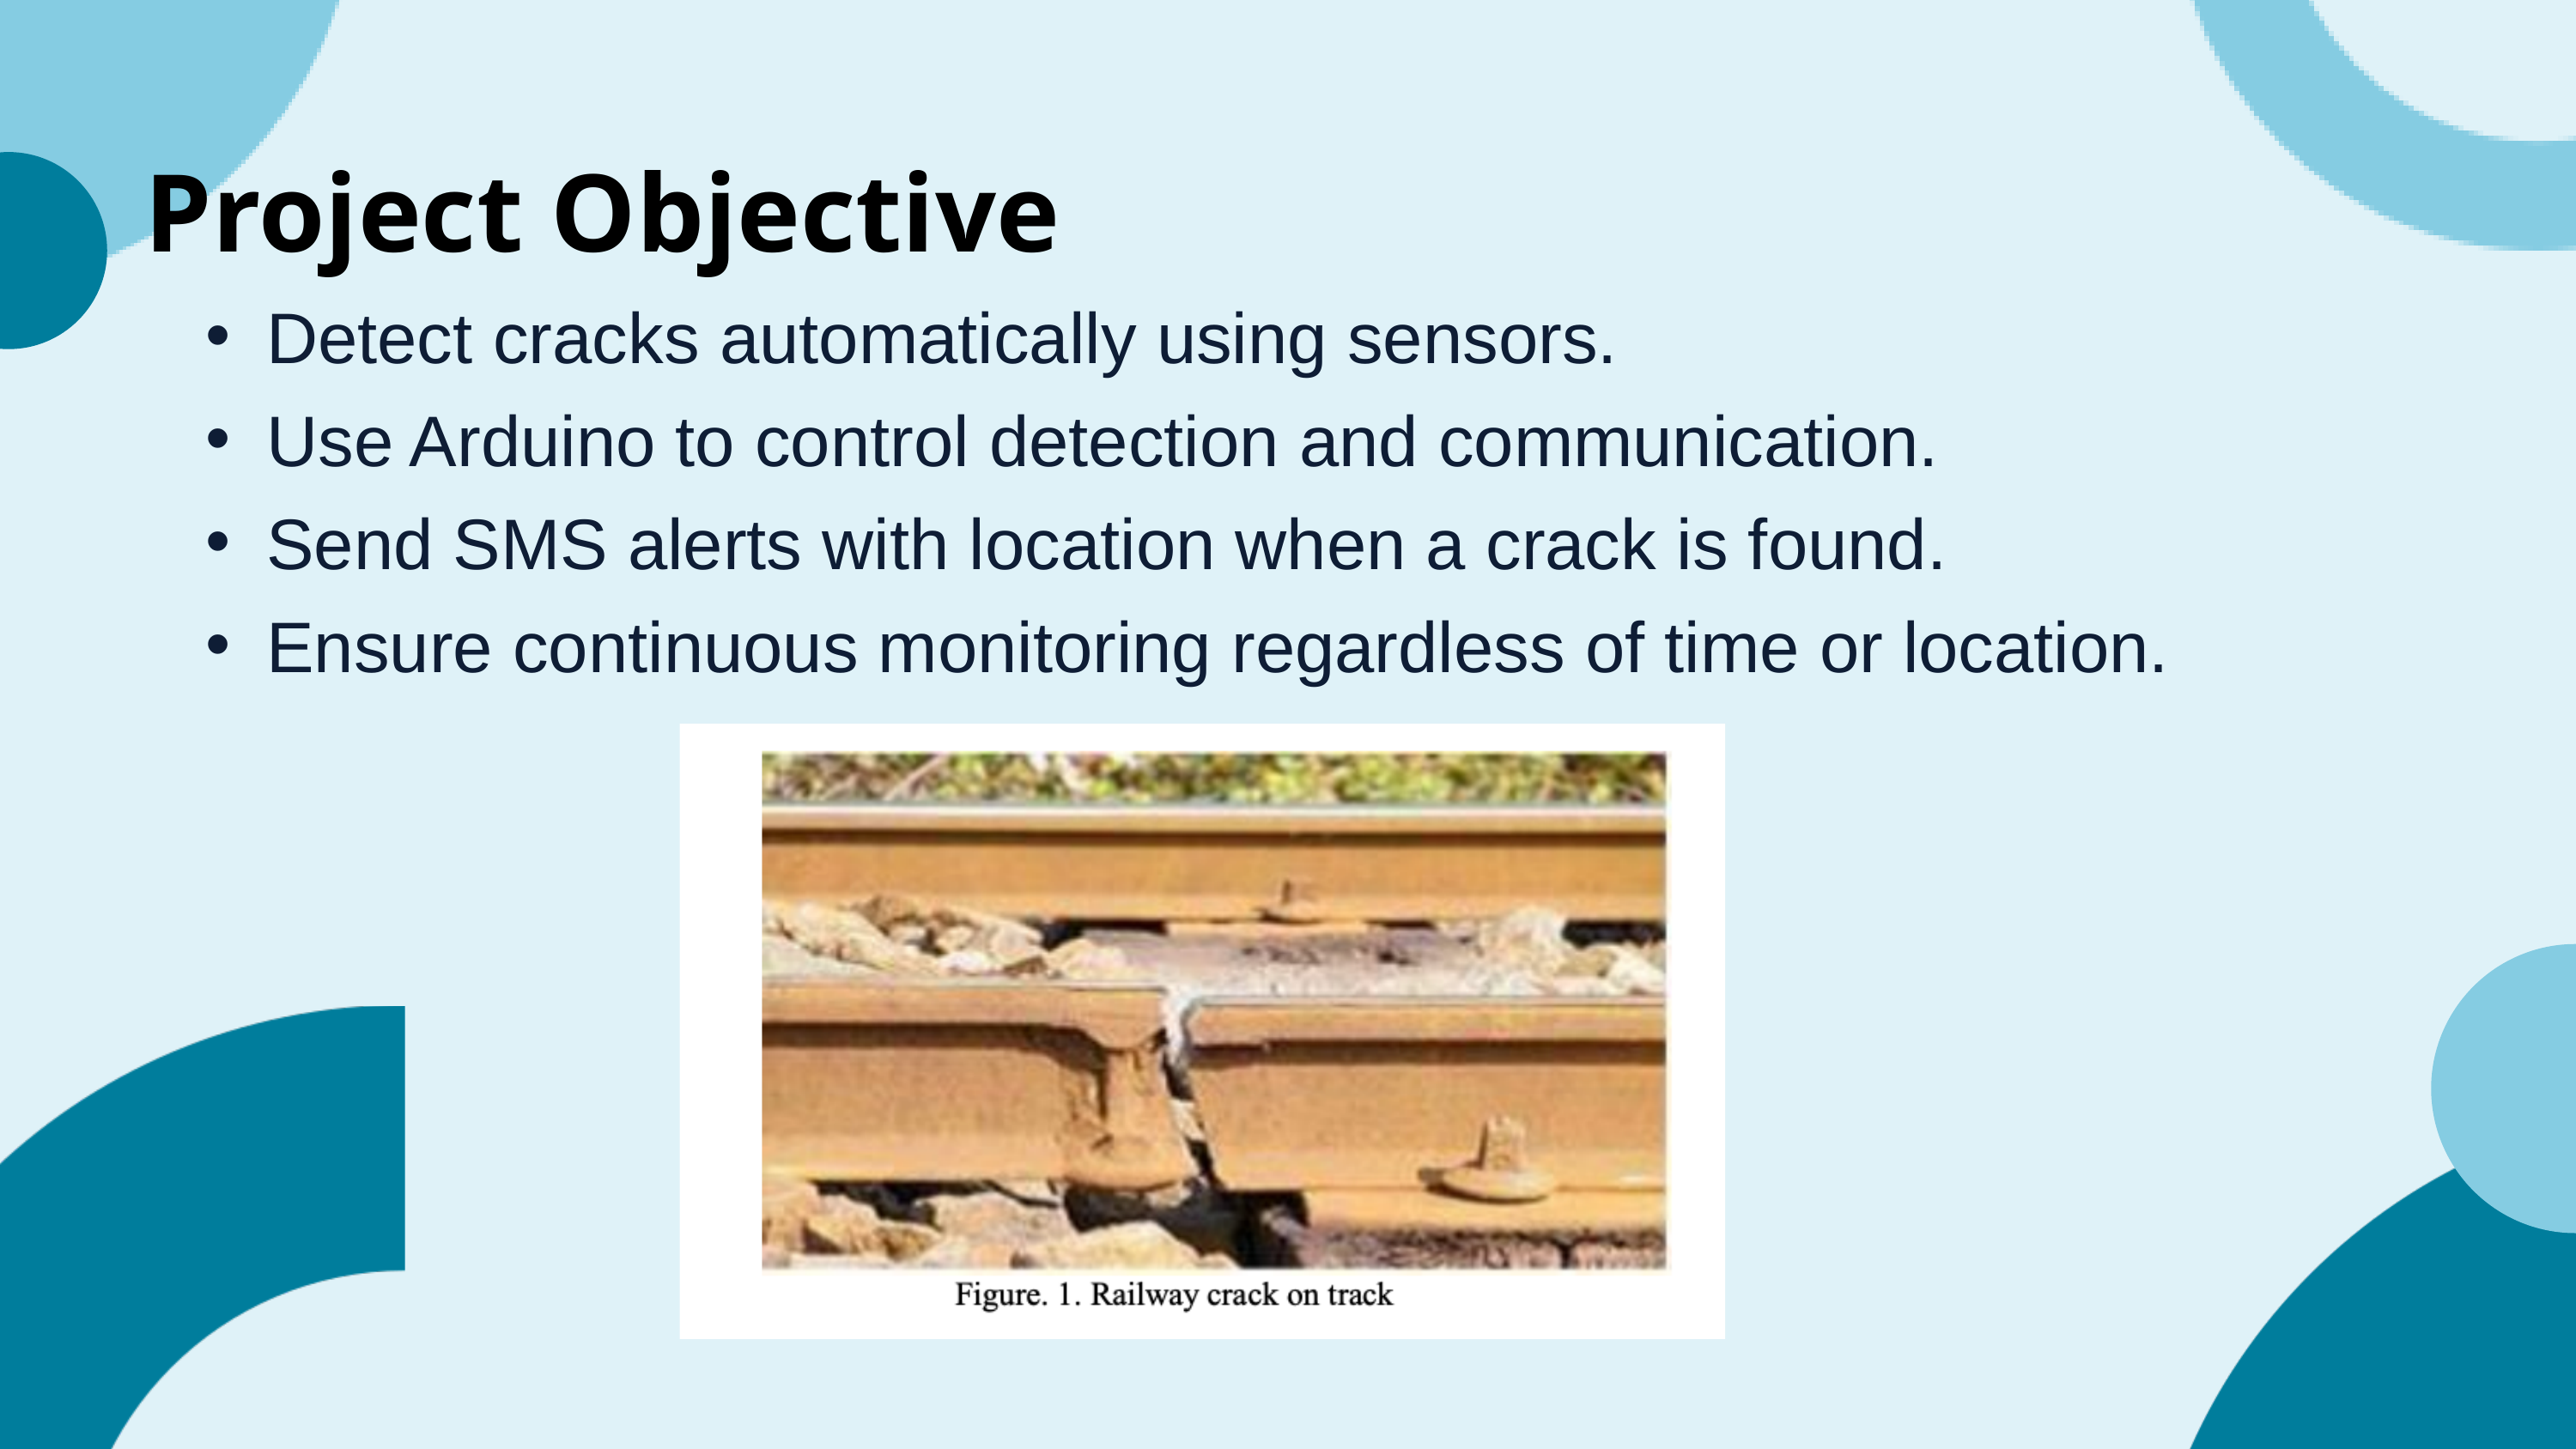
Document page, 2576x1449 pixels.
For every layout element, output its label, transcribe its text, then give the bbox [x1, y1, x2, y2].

text_box Detect cracks automatically using sensors. Use Arduino to control detection and communication. Send SMS alerts with location when a crack is found. Ensure continuous monitoring regardless of time or location. [144, 274, 2476, 790]
text_box [2175, 0, 2576, 251]
text_box [2141, 1104, 2576, 1449]
text_box [0, 0, 357, 290]
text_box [2431, 943, 2576, 1234]
text_box Project Objective [144, 144, 2355, 274]
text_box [0, 151, 107, 349]
text_box [0, 1006, 405, 1449]
text_box [679, 790, 1726, 1339]
